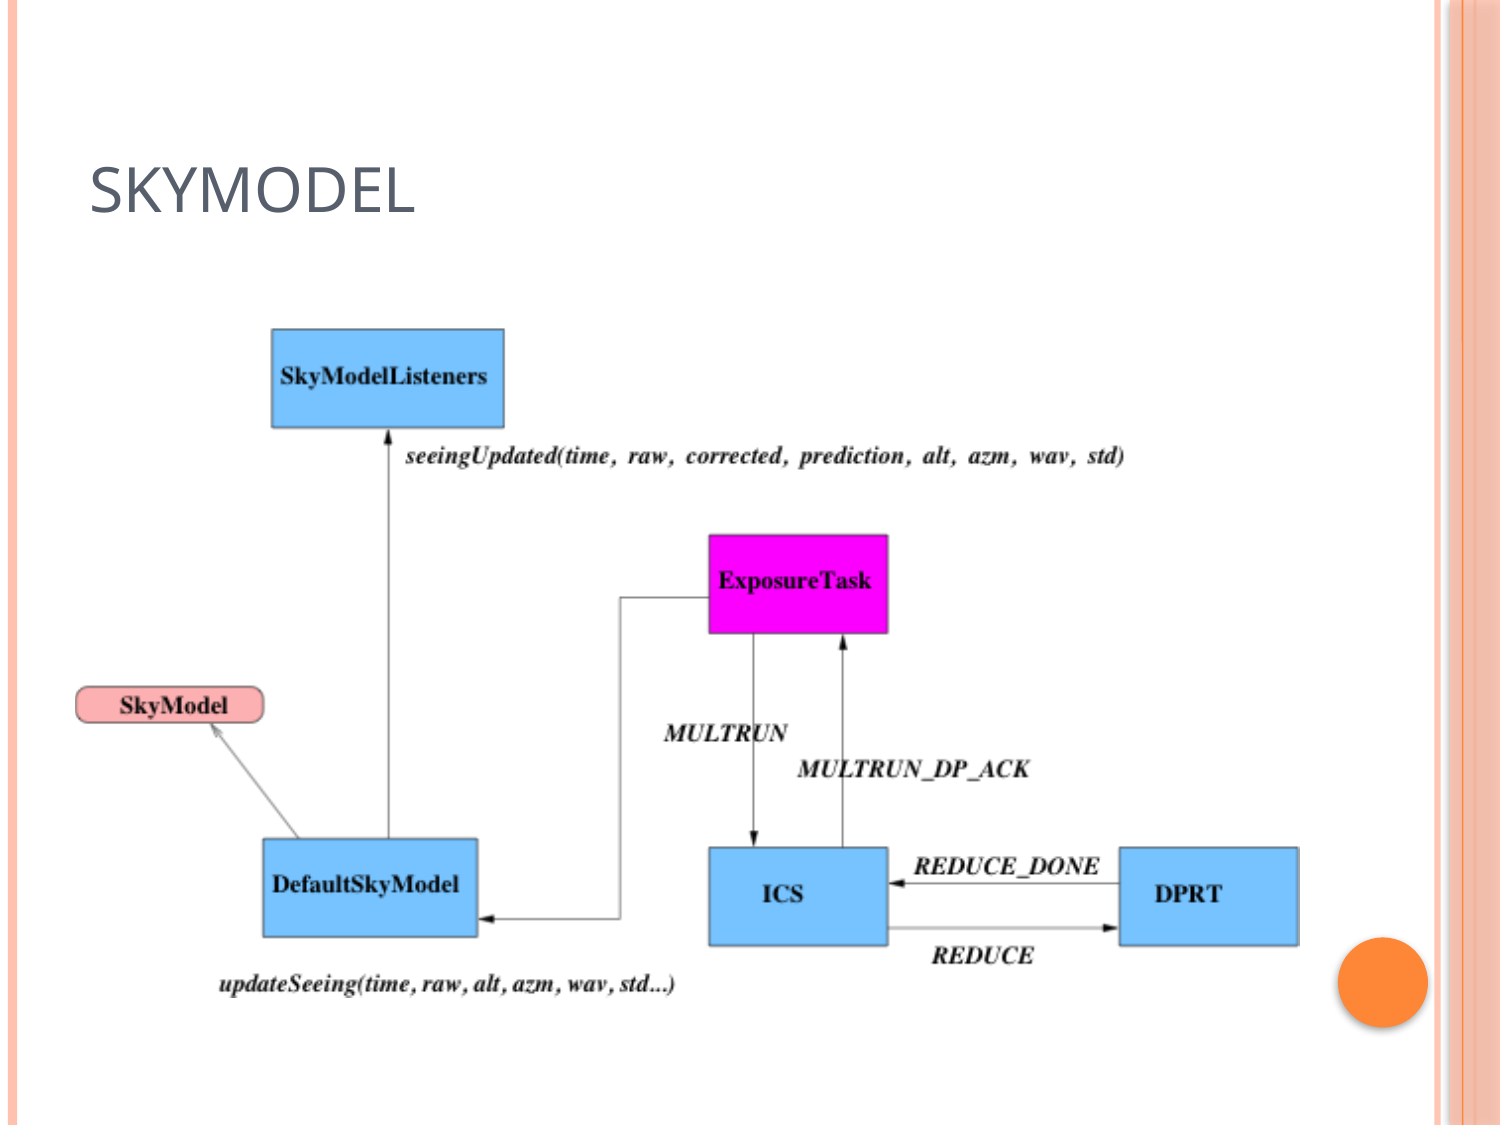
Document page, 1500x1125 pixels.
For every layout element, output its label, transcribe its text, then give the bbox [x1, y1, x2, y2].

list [74, 326, 1301, 998]
title SkyModel [75, 45, 1300, 233]
